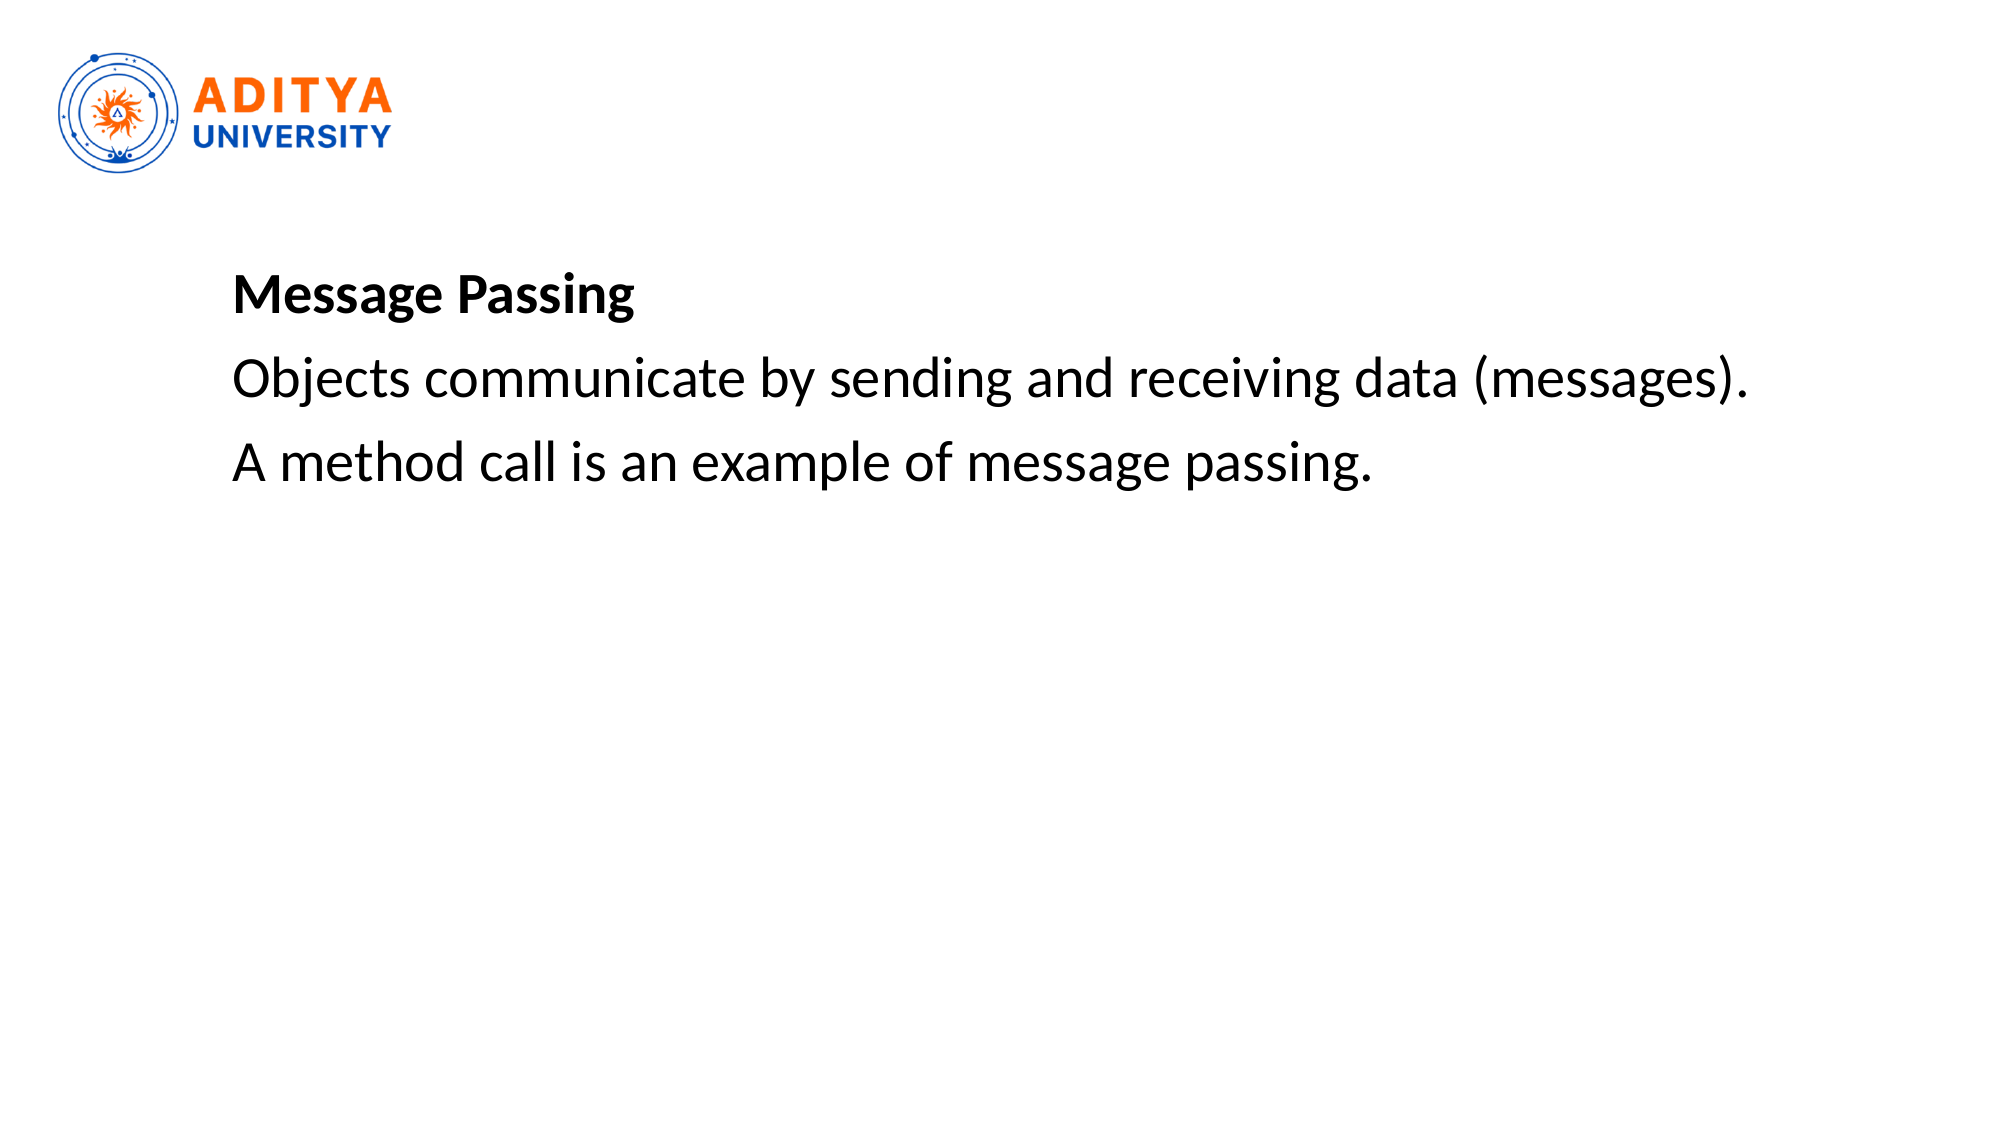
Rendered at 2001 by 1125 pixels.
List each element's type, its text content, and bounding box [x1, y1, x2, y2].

picture [0, 0, 494, 256]
list Message Passing Objects communicate by sending and receiving data (messages). A method call is an example of message passing. [142, 256, 1868, 1000]
